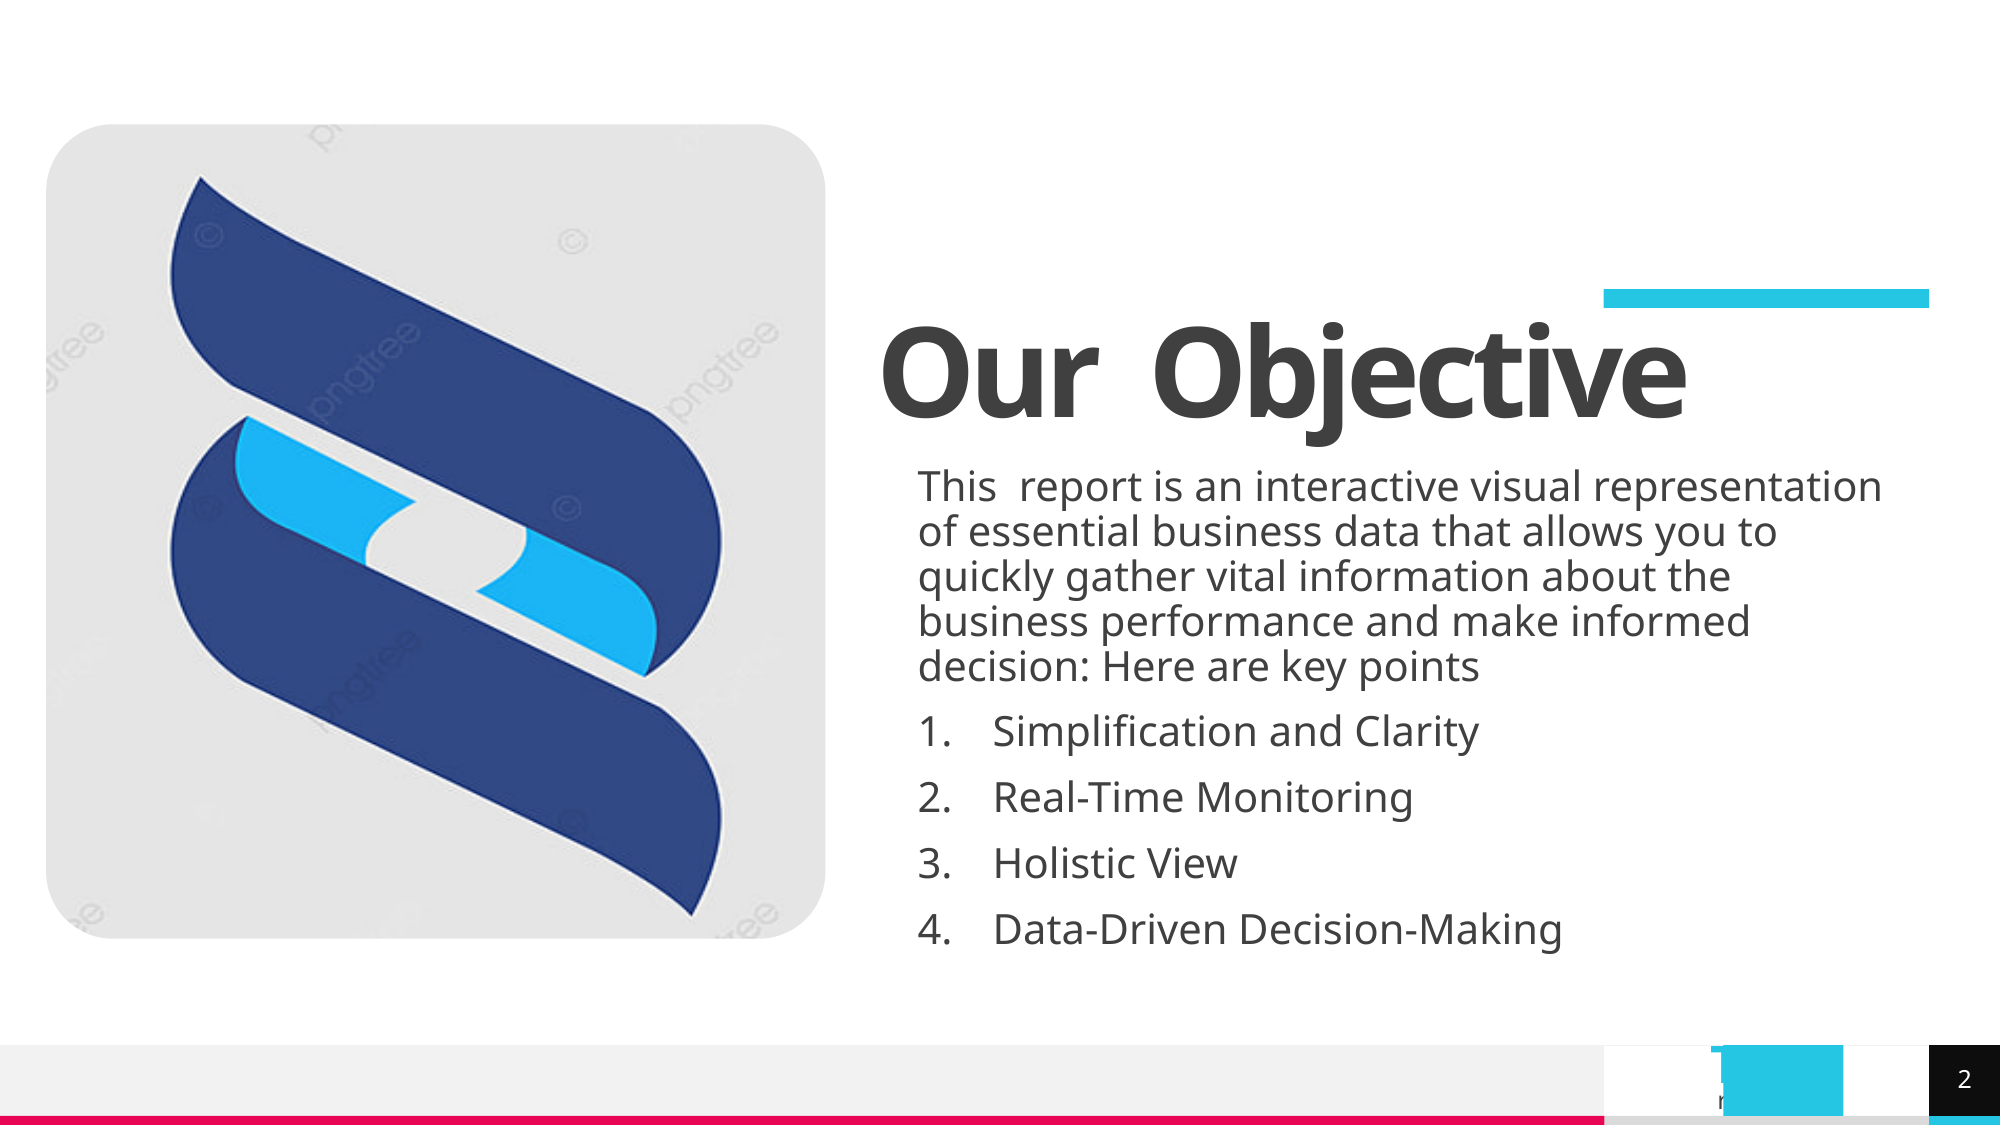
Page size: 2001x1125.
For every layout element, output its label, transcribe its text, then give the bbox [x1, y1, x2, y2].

title Our Objective [846, 284, 1937, 469]
slide_number 2 [1929, 1045, 2000, 1116]
picture [46, 124, 826, 939]
text_box [1722, 1044, 1844, 1117]
list This report is an interactive visual representation of essential business data that allows you to quickly gather vital information about the business performance and make informed decision: Here are key points Simplification and Clarity Real-Time Monitoring Holistic View Data-Driven Decision-Making [917, 465, 1886, 968]
